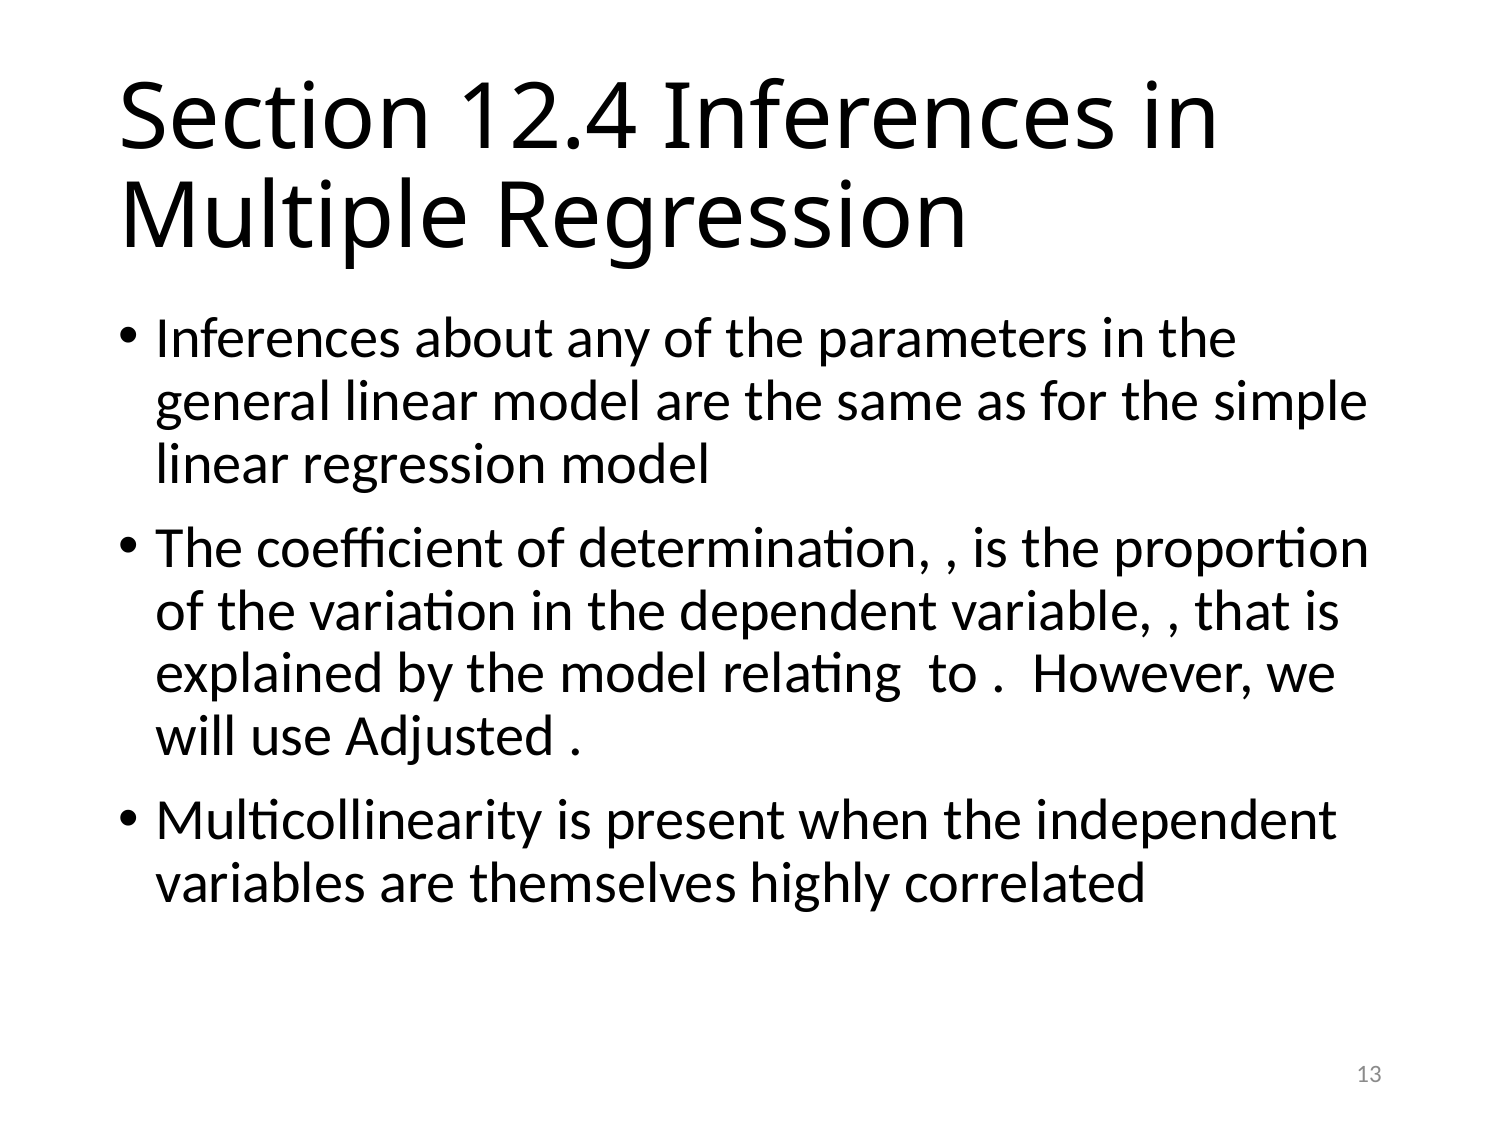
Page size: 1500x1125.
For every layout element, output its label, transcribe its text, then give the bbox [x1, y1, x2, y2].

title Section 12.4 Inferences in Multiple Regression [103, 59, 1397, 278]
slide_number 13 [1059, 1042, 1397, 1103]
